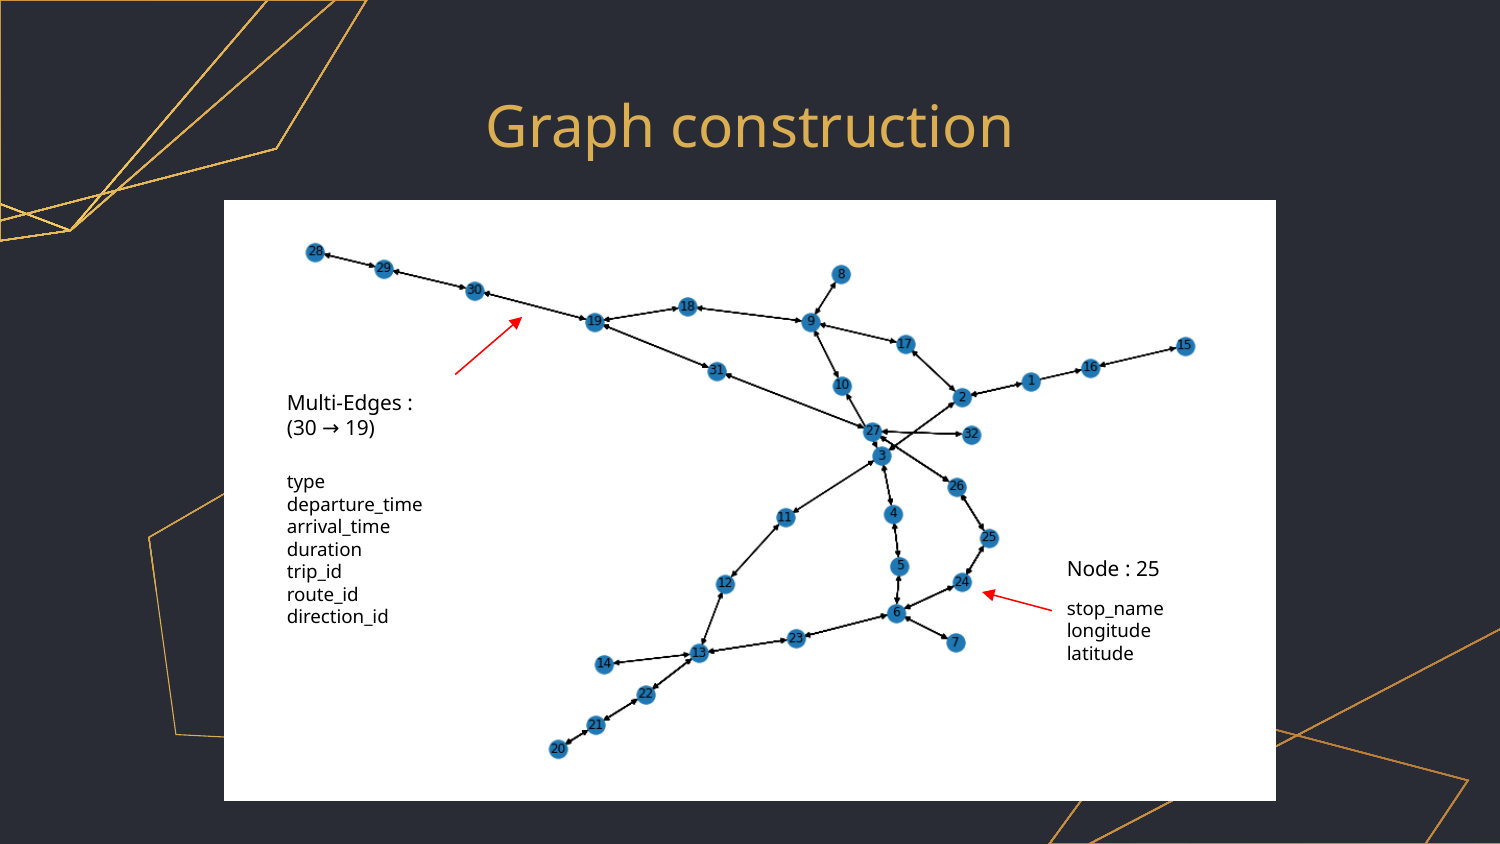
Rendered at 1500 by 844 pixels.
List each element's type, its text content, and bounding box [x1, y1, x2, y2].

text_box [981, 591, 1053, 611]
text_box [454, 316, 523, 375]
picture [223, 199, 1276, 802]
title Graph construction [327, 88, 1173, 160]
